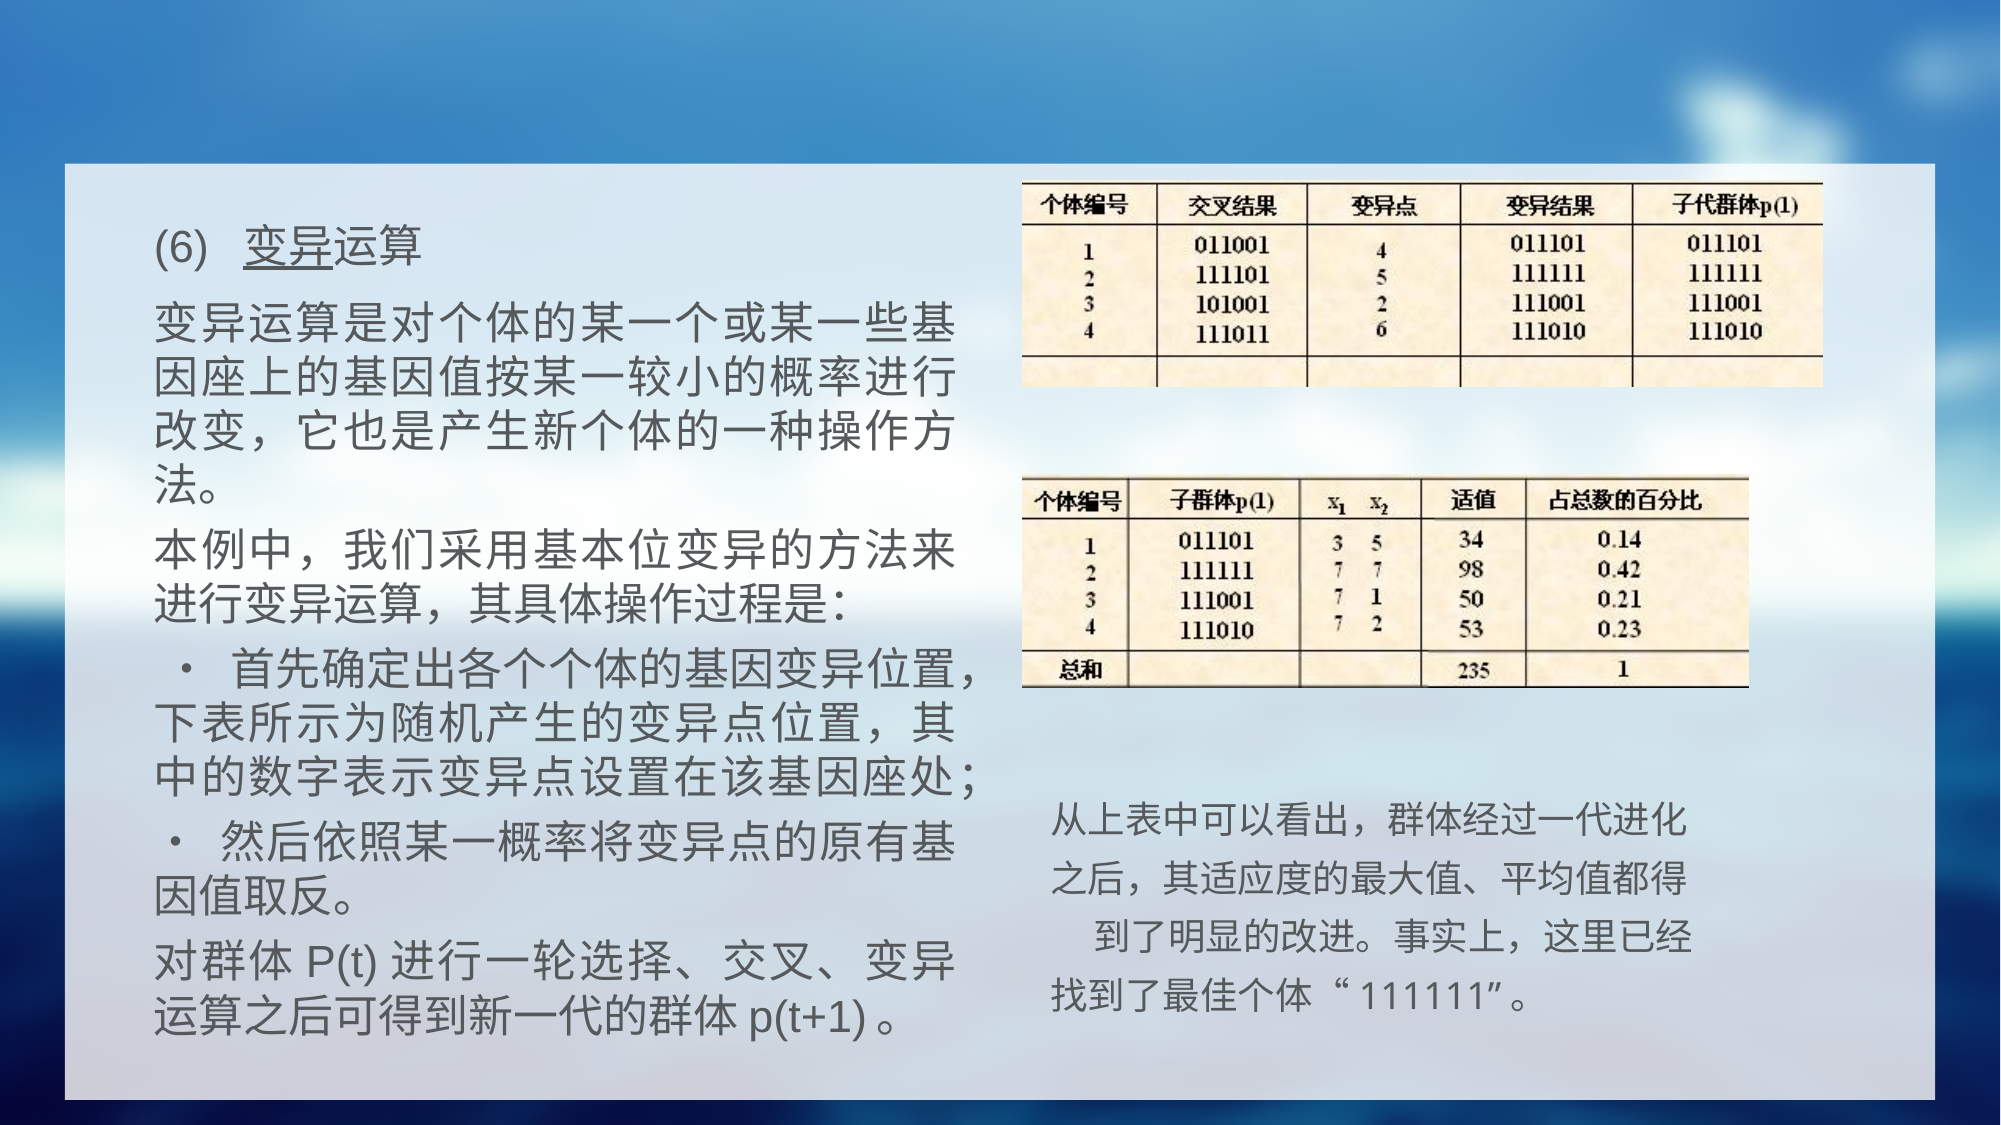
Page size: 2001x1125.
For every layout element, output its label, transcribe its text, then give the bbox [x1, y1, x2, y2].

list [1022, 180, 1823, 387]
picture [0, 0, 2001, 1125]
text_box 从上表中可以看出，群体经过一代进化之后，其适应度的最大值、平均值都得 到了明显的改进。事实上，这里已经找到了最佳个体“111111”。 [1035, 775, 1737, 1025]
list (6) 变异运算 变异运算是对个体的某一个或某一些基因座上的基因值按某一较小的概率进行改变，它也是产生新个体的一种操作方法。 本例中，我们采用基本位变异的方法来进行变异运算，其具体操作过程是： • 首先确定出各个个体的基因变异位置，下表所示为随机产生的变异点位置，其中的数字表示变异点设置在该基因座处； • 然后依照某一概率将变异点的原有基因值取反。 对群体P(t)进行一轮选择、交叉、变异运算之后可得到新一代的群体p(t+1)。 [138, 180, 973, 1079]
